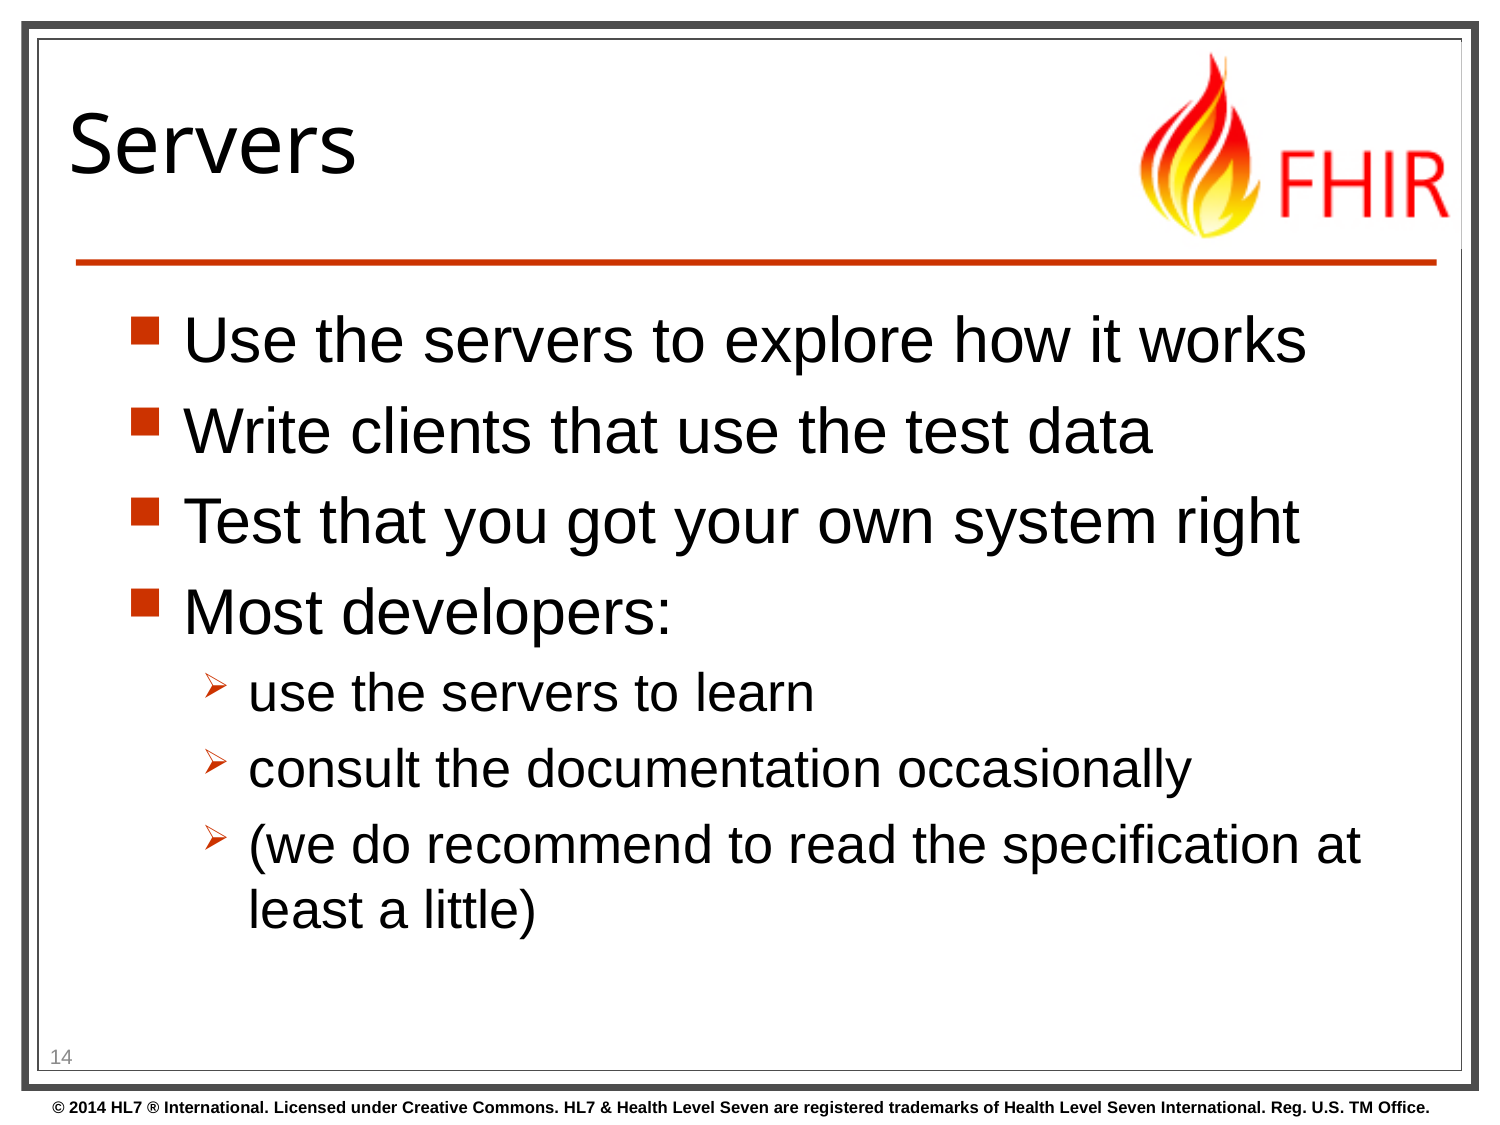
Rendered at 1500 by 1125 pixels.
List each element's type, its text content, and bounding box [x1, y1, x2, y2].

list Use the servers to explore how it works Write clients that use the test data Test that you got your own system right Most developers: use the servers to learn consult the documentation occasionally (we do recommend to read the specification at least a little) [112, 290, 1436, 1038]
slide_number 14 [23, 1018, 99, 1094]
picture [1128, 42, 1462, 249]
title Servers [53, 54, 1128, 244]
